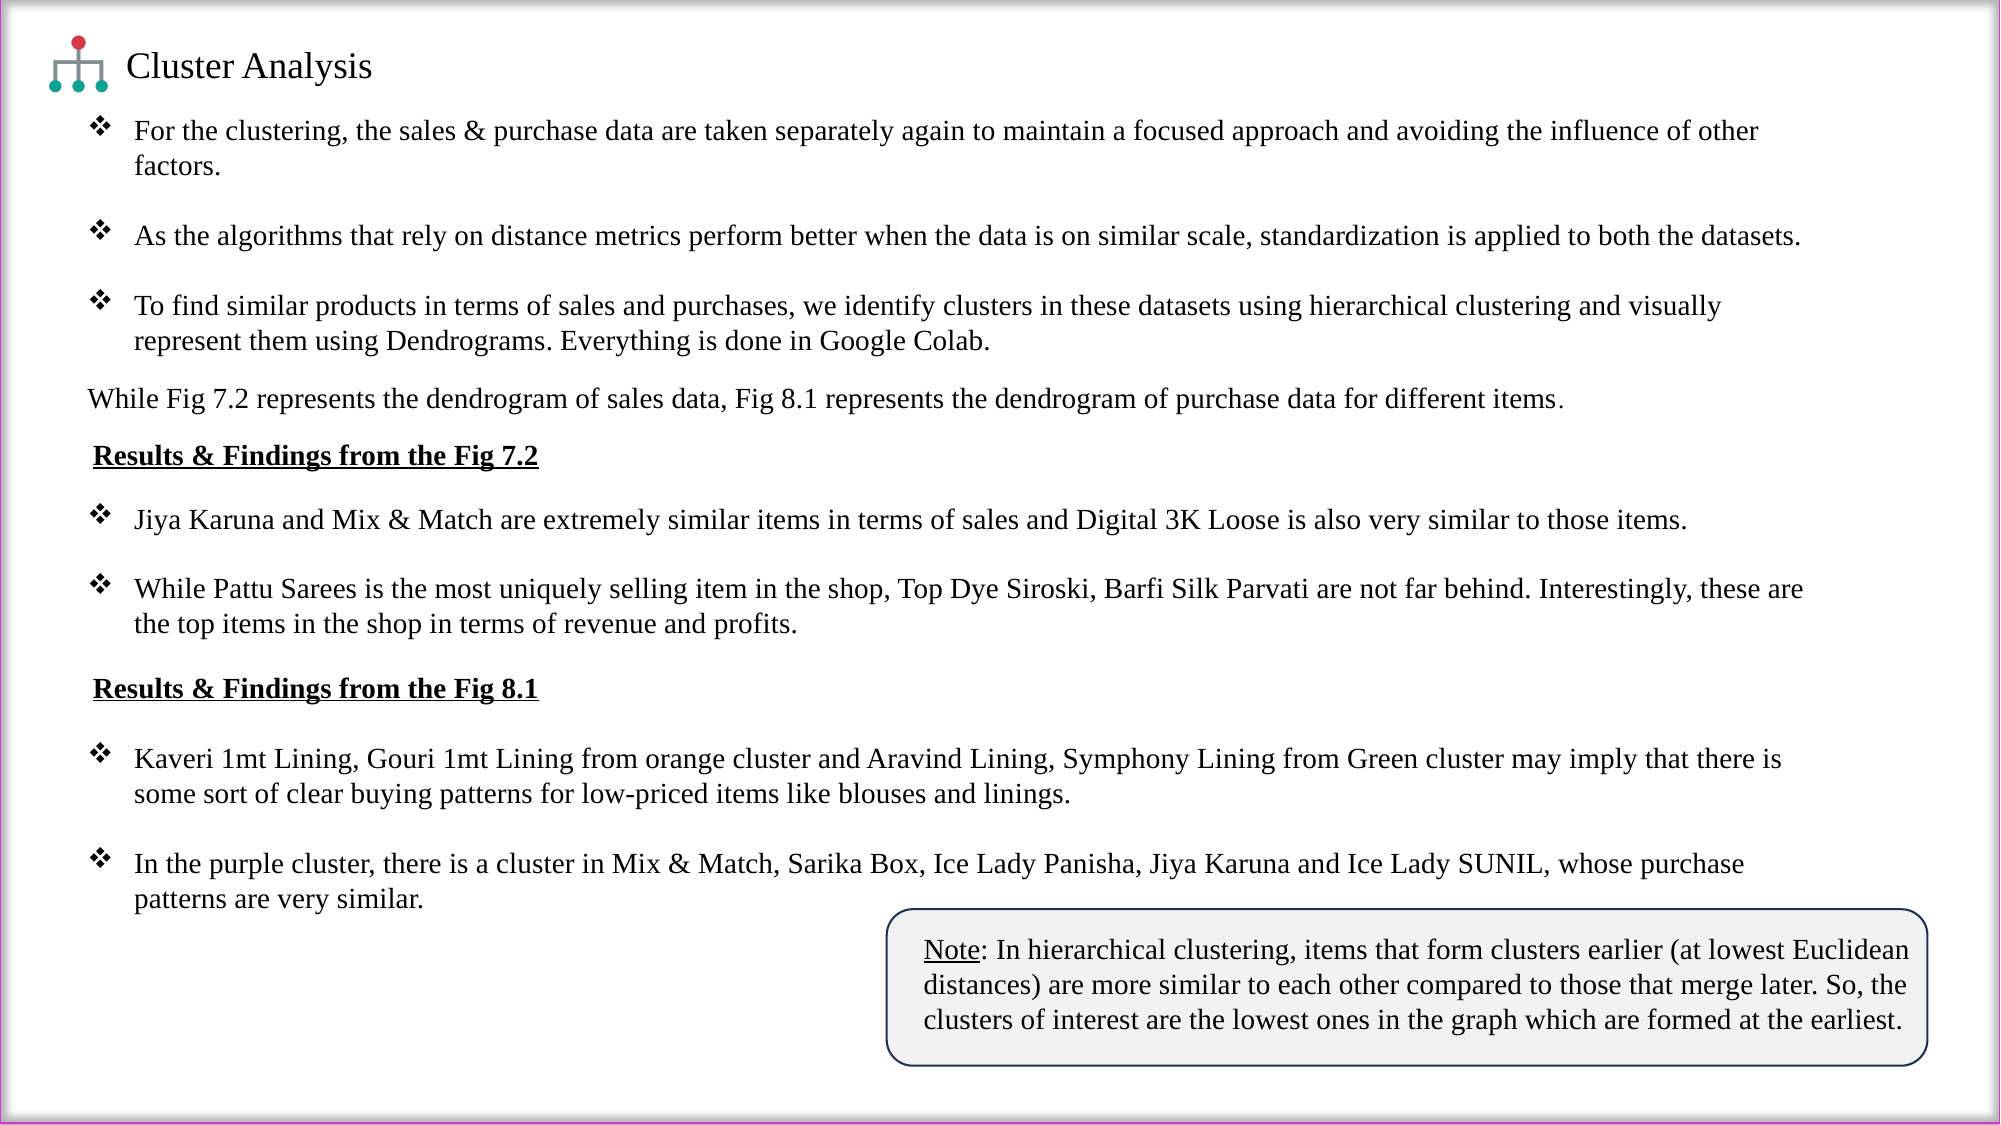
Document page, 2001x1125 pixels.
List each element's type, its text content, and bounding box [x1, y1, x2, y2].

text_box Results & Findings from the Fig 7.2 [78, 428, 1097, 479]
text_box Cluster Analysis [112, 33, 1130, 93]
text_box [0, 0, 2000, 1124]
text_box For the clustering, the sales & purchase data are taken separately again to maintain a focused approach and avoiding the influence of other factors. As the algorithms that rely on distance metrics perform better when the data is on similar scale, standardization is applied to both the datasets. To find similar products in terms of sales and purchases, we identify clusters in these datasets using hierarchical clustering and visually represent them using Dendrograms. Everything is done in Google Colab. [72, 104, 1842, 364]
text_box [885, 908, 1929, 1067]
text_box While Fig 7.2 represents the dendrogram of sales data, Fig 8.1 represents the dendrogram of purchase data for different items. [72, 372, 1770, 423]
picture [45, 30, 112, 97]
text_box Kaveri 1mt Lining, Gouri 1mt Lining from orange cluster and Aravind Lining, Symphony Lining from Green cluster may imply that there is some sort of clear buying patterns for low-priced items like blouses and linings. In the purple cluster, there is a cluster in Mix & Match, Sarika Box, Ice Lady Panisha, Jiya Karuna and Ice Lady SUNIL, whose purchase patterns are very similar. [72, 686, 1826, 922]
text_box Note: In hierarchical clustering, items that form clusters earlier (at lowest Euclidean distances) are more similar to each other compared to those that merge later. So, the clusters of interest are the lowest ones in the graph which are formed at the earliest. [908, 923, 1928, 1043]
text_box Results & Findings from the Fig 8.1 [78, 661, 1097, 712]
text_box Jiya Karuna and Mix & Match are extremely similar items in terms of sales and Digital 3K Loose is also very similar to those items. While Pattu Sarees is the most uniquely selling item in the shop, Top Dye Siroski, Barfi Silk Parvati are not far behind. Interestingly, these are the top items in the shop in terms of revenue and profits. [72, 492, 1826, 648]
